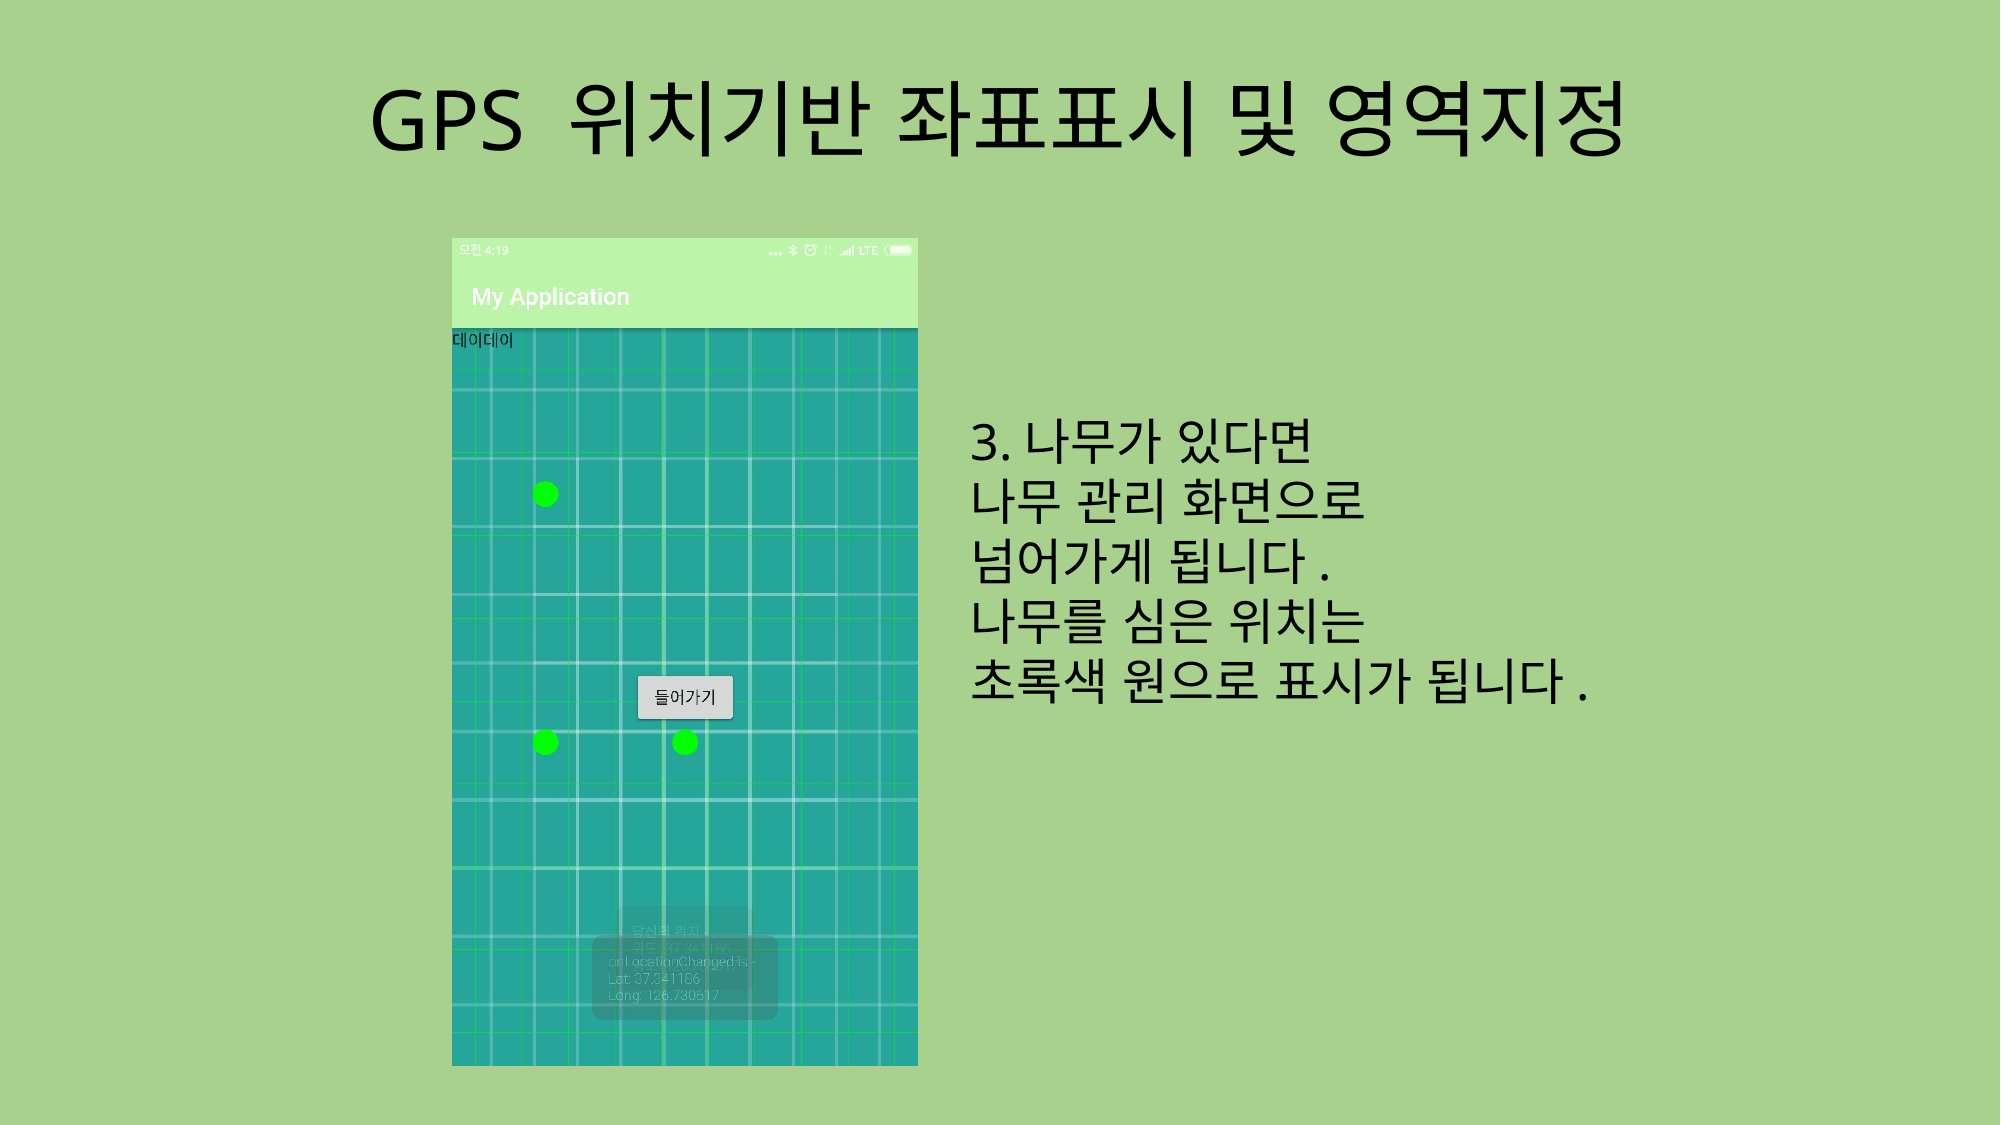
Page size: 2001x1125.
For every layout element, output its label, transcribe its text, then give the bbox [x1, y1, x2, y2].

text_box 3.나무가 있다면 나무 관리 화면으로 넘어가게 됩니다. 나무를 심은 위치는 초록색 원으로 표시가 됩니다. [956, 403, 1711, 719]
picture [452, 238, 918, 1066]
title GPS 위치기반 좌표표시 및 영역지정 [0, 0, 2000, 176]
